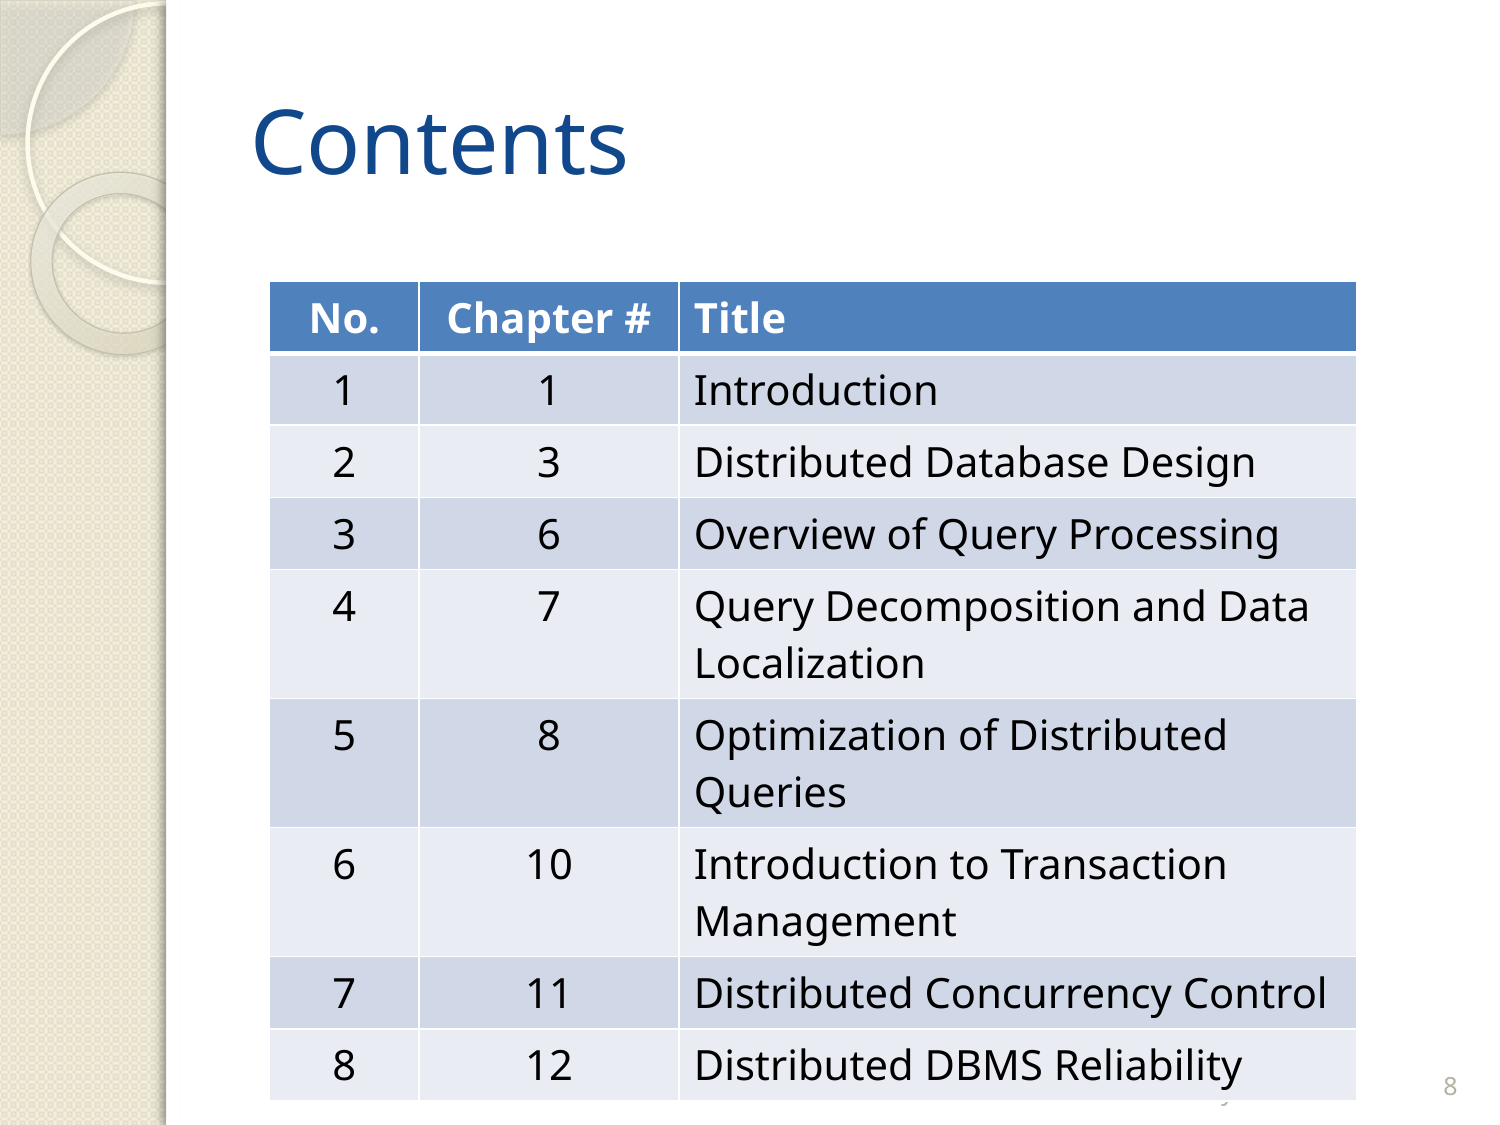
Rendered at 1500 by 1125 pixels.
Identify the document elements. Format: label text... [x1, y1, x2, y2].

table_cell 7 [270, 957, 418, 1028]
table_cell Optimization of Distributed Queries [680, 699, 1356, 827]
table_cell Distributed Database Design [680, 426, 1356, 497]
table_cell 3 [270, 498, 418, 569]
table_cell 5 [270, 699, 418, 827]
table_cell 8 [420, 699, 678, 827]
title Contents [235, 45, 1466, 233]
table_cell 12 [420, 1030, 678, 1100]
table_cell Query Decomposition and Data Localization [680, 570, 1356, 698]
table_cell 3 [420, 426, 678, 497]
table_cell Introduction [680, 356, 1356, 424]
table_cell 10 [420, 828, 678, 956]
table_cell 6 [420, 498, 678, 569]
table_cell 7 [420, 570, 678, 698]
table_header Title [680, 282, 1356, 351]
table_cell Distributed DBMS Reliability [680, 1030, 1356, 1100]
table_header No. [270, 282, 418, 351]
table_cell 11 [420, 957, 678, 1028]
footer Distributed Database Systems [937, 1034, 1413, 1113]
table_cell Overview of Query Processing [680, 498, 1356, 569]
table_cell 6 [270, 828, 418, 956]
table_cell 2 [270, 426, 418, 497]
table_cell Introduction to Transaction Management [680, 828, 1356, 956]
slide_number 8 [1413, 1034, 1488, 1113]
table_cell 1 [270, 356, 418, 424]
table_cell 8 [270, 1030, 418, 1100]
table_cell 1 [420, 356, 678, 424]
table_cell Distributed Concurrency Control [680, 957, 1356, 1028]
table_cell 4 [270, 570, 418, 698]
table_header Chapter # [420, 282, 678, 351]
